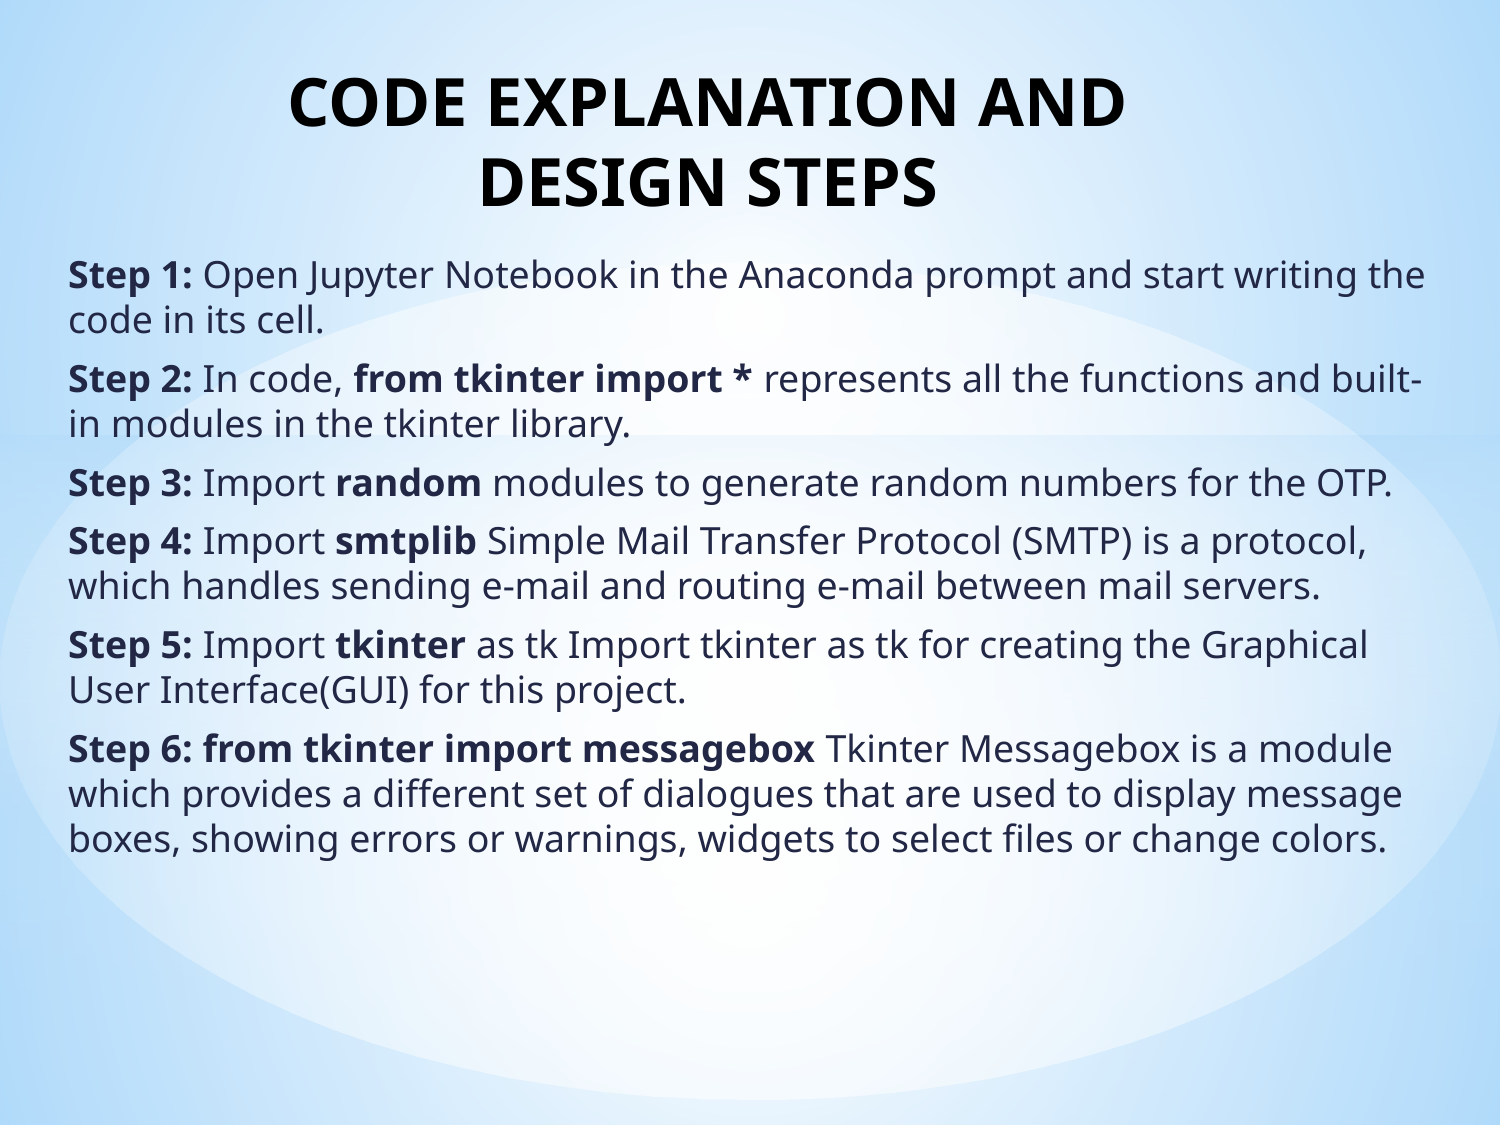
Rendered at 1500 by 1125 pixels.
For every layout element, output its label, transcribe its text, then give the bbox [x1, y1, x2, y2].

title CODE EXPLANATION AND DESIGN STEPS [218, 0, 1198, 228]
list Step 1: Open Jupyter Notebook in the Anaconda prompt and start writing the code in its cell. Step 2: In code, from tkinter import * represents all the functions and built-in modules in the tkinter library. Step 3: Import random modules to generate random numbers for the OTP. Step 4: Import smtplib Simple Mail Transfer Protocol (SMTP) is a protocol, which handles sending e-mail and routing e-mail between mail servers. Step 5: Import tkinter as tk Import tkinter as tk for creating the Graphical User Interface(GUI) for this project. Step 6: from tkinter import messagebox Tkinter Messagebox is a module which provides a different set of dialogues that are used to display message boxes, showing errors or warnings, widgets to select files or change colors. [53, 243, 1459, 1083]
